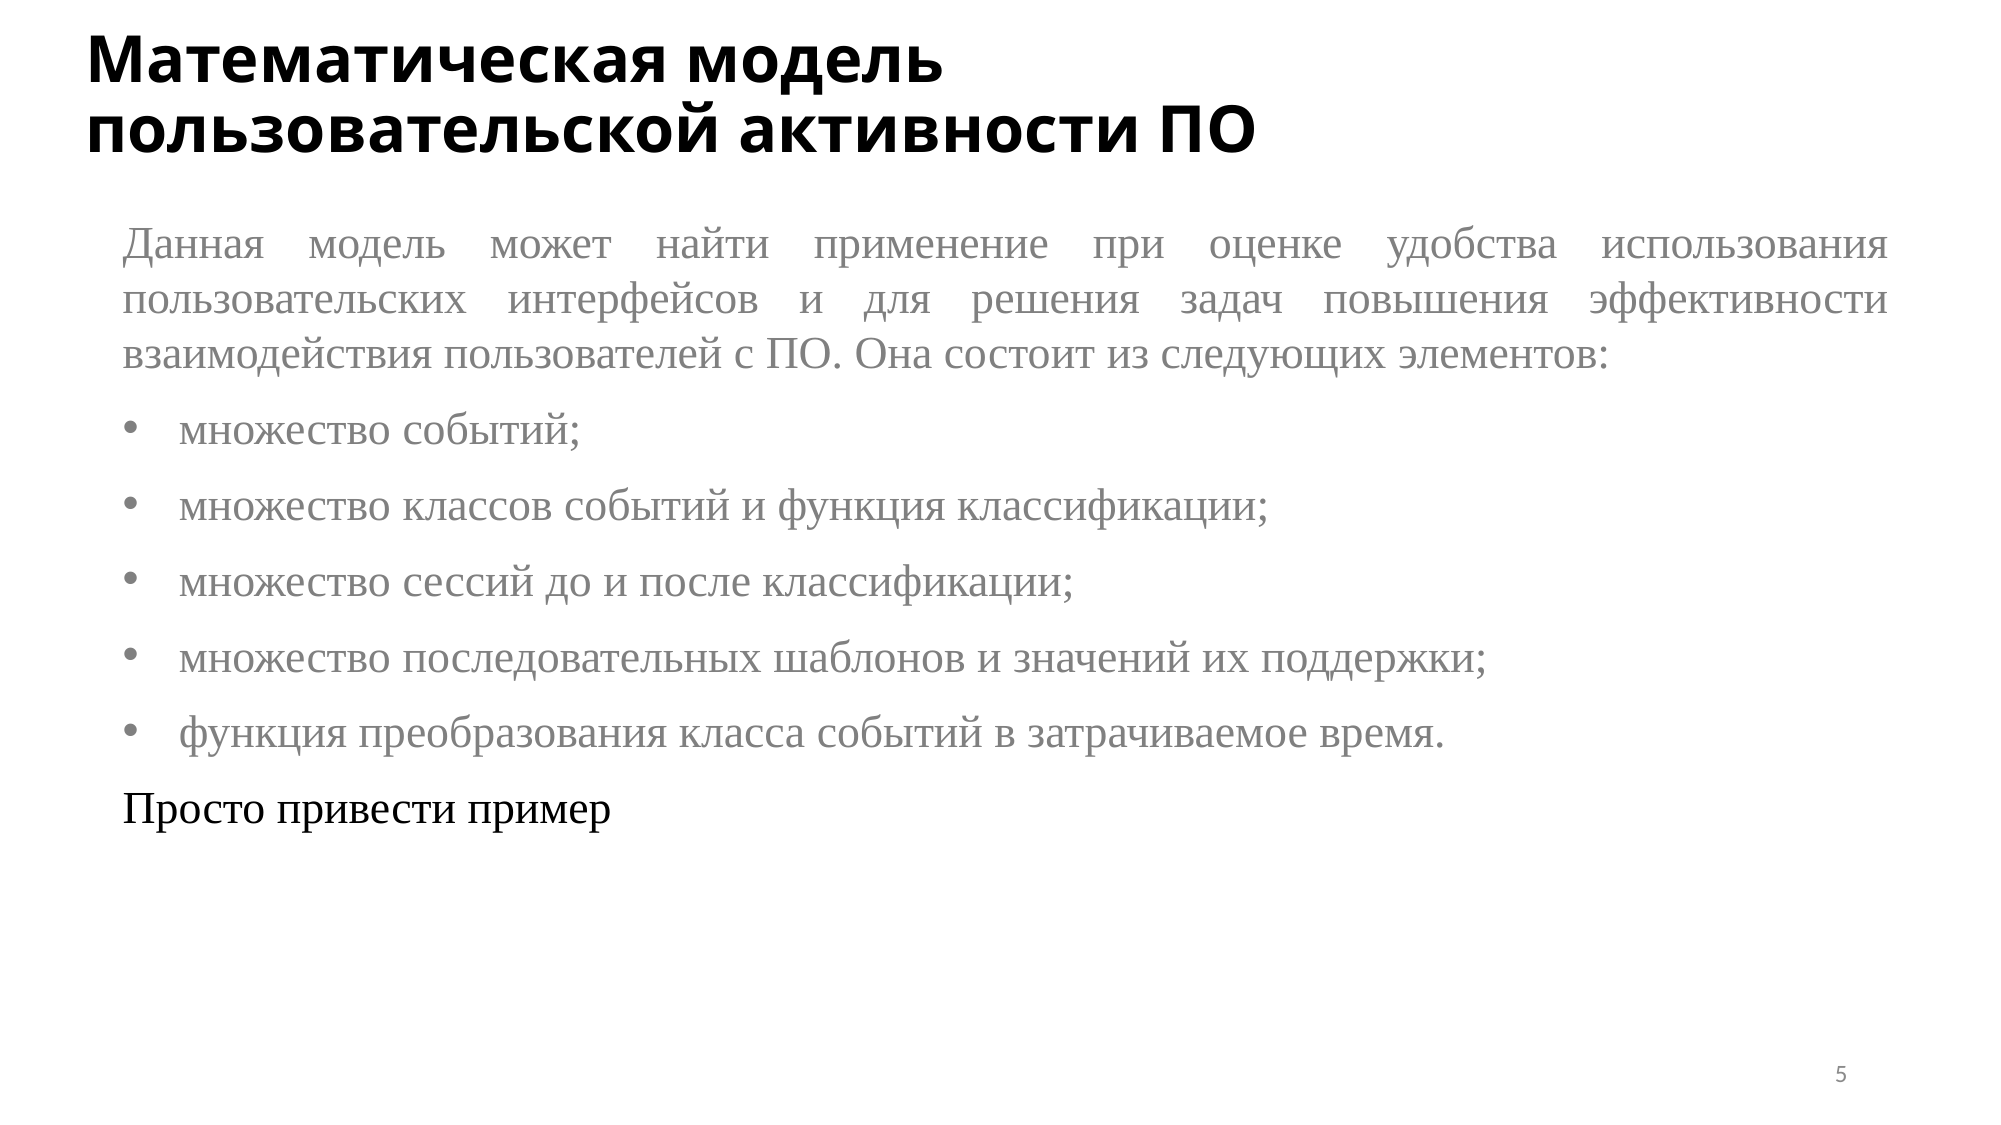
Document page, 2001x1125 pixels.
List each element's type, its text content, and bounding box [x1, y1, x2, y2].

slide_number 5 [1412, 1042, 1863, 1103]
list Данная модель может найти применение при оценке удобства использования пользовательских интерфейсов и для решения задач повышения эффективности взаимодействия пользователей с ПО. Она состоит из следующих элементов: множество событий; множество классов событий и функция классификации; множество сессий до и после классификации; множество последовательных шаблонов и значений их поддержки; функция преобразования класса событий в затрачиваемое время. Просто привести пример [70, 205, 1905, 1054]
title Математическая модель пользовательской активности ПО [70, 0, 1279, 205]
